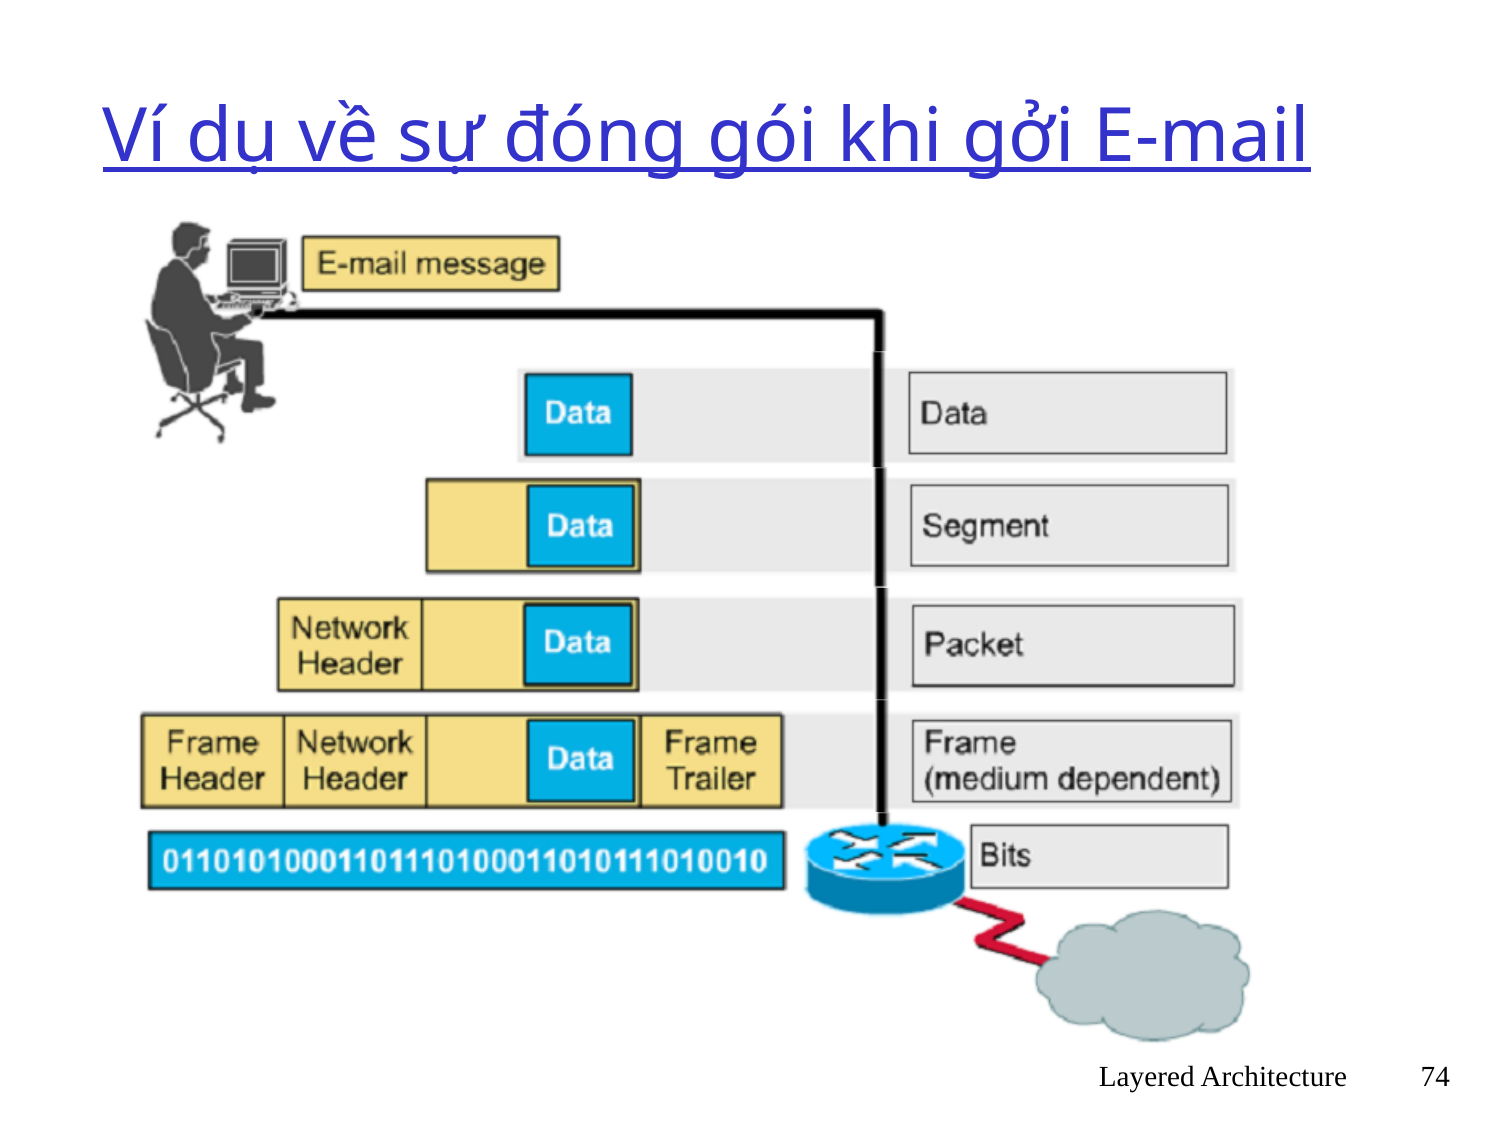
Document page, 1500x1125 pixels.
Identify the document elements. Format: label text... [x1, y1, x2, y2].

footer Layered Architecture [887, 1049, 1362, 1125]
picture [124, 212, 1259, 1051]
title Ví dụ về sự đóng gói khi gởi E-mail [87, 37, 1363, 225]
slide_number 74 [1362, 1049, 1466, 1125]
